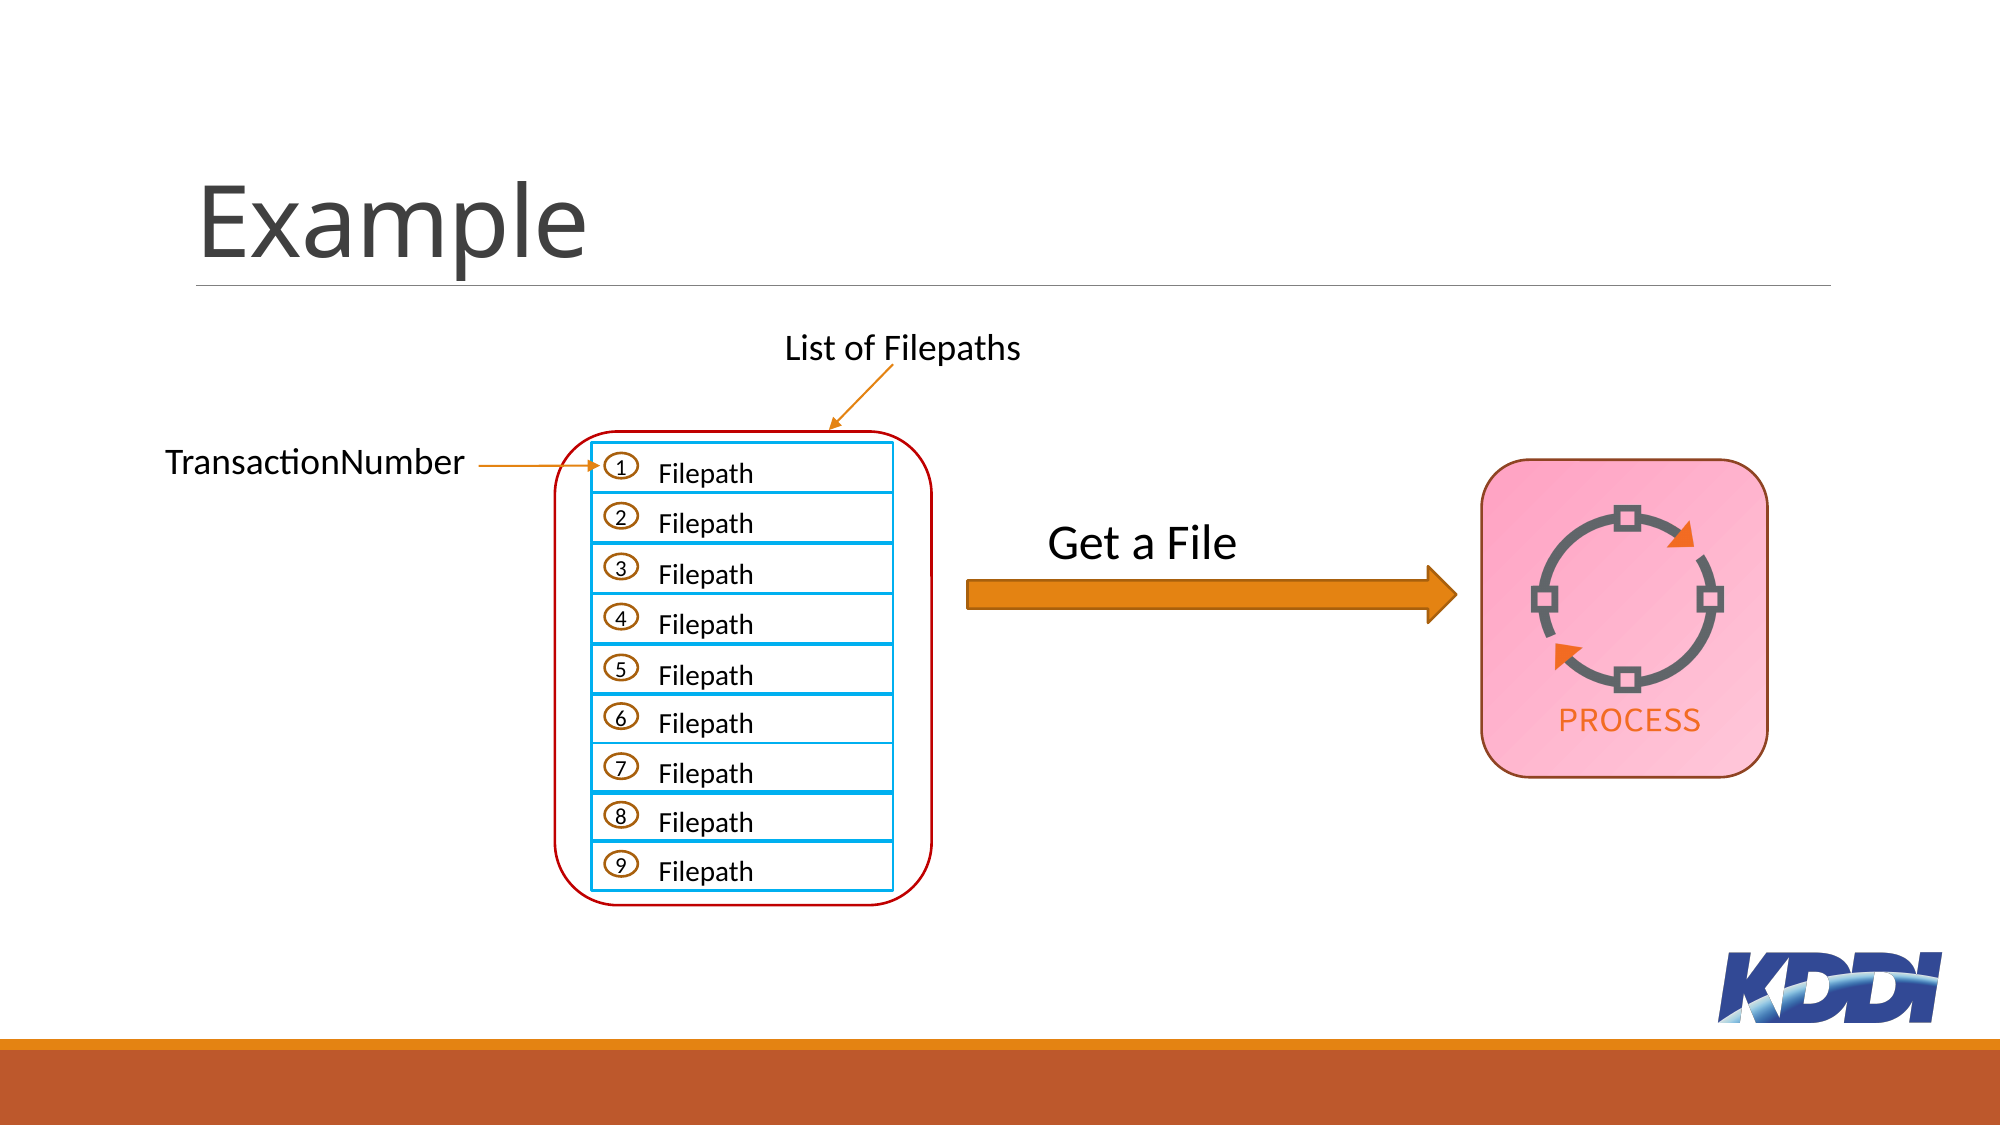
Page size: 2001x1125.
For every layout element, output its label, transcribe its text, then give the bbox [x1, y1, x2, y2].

picture [1706, 939, 1954, 1040]
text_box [149, 315, 1768, 932]
title Example [180, 47, 1830, 285]
